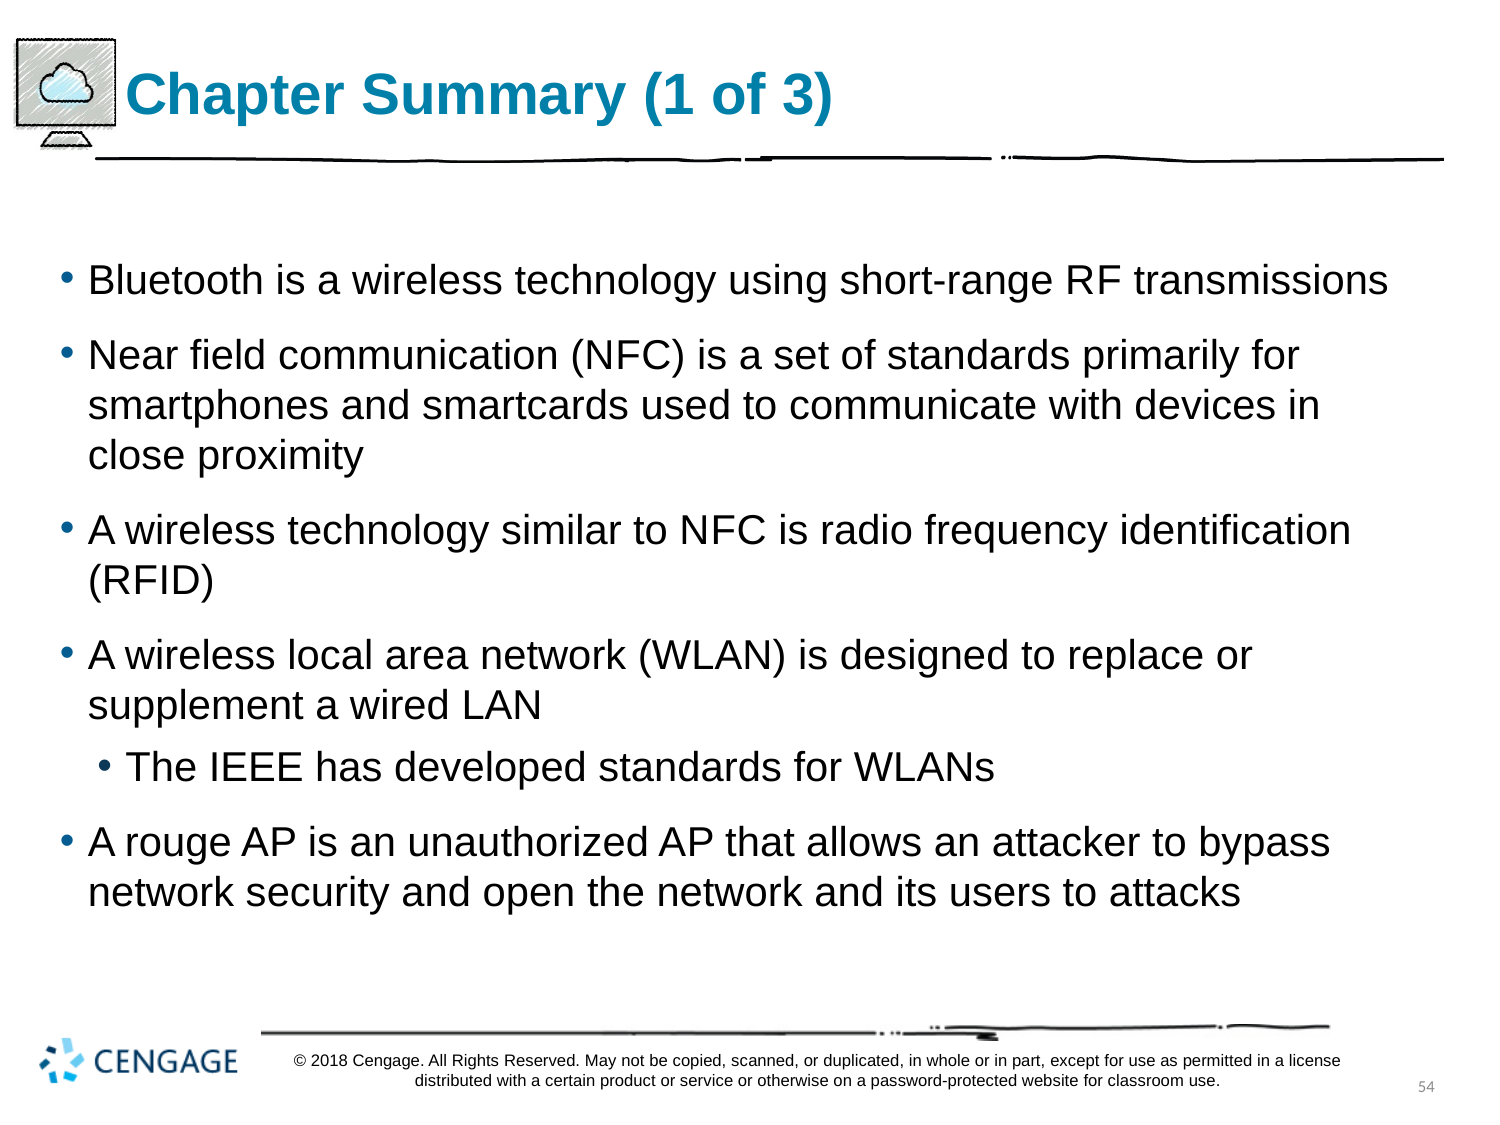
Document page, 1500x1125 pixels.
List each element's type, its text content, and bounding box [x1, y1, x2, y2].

title Chapter Summary (1 of 3) [125, 55, 1442, 127]
list Bluetooth is a wireless technology using short-range R F transmissions Near field communication (N F C) is a set of standards primarily for smartphones and smartcards used to communicate with devices in close proximity A wireless technology similar to N F C is radio frequency identification (R F I D) A wireless local area network (WLAN) is designed to replace or supplement a wired LAN The IEEE has developed standards for WLANs A rouge A P is an unauthorized A P that allows an attacker to bypass network security and open the network and its users to attacks [59, 252, 1400, 922]
picture [261, 1024, 1331, 1041]
footer © 2018 Cengage. All Rights Reserved. May not be copied, scanned, or duplicated, in whole or in part, except for use as permitted in a license distributed with a certain product or service or otherwise on a password-protected website for classroom use. [262, 1050, 1375, 1091]
picture [19, 1024, 250, 1096]
picture [13, 36, 117, 151]
picture [95, 155, 1444, 163]
